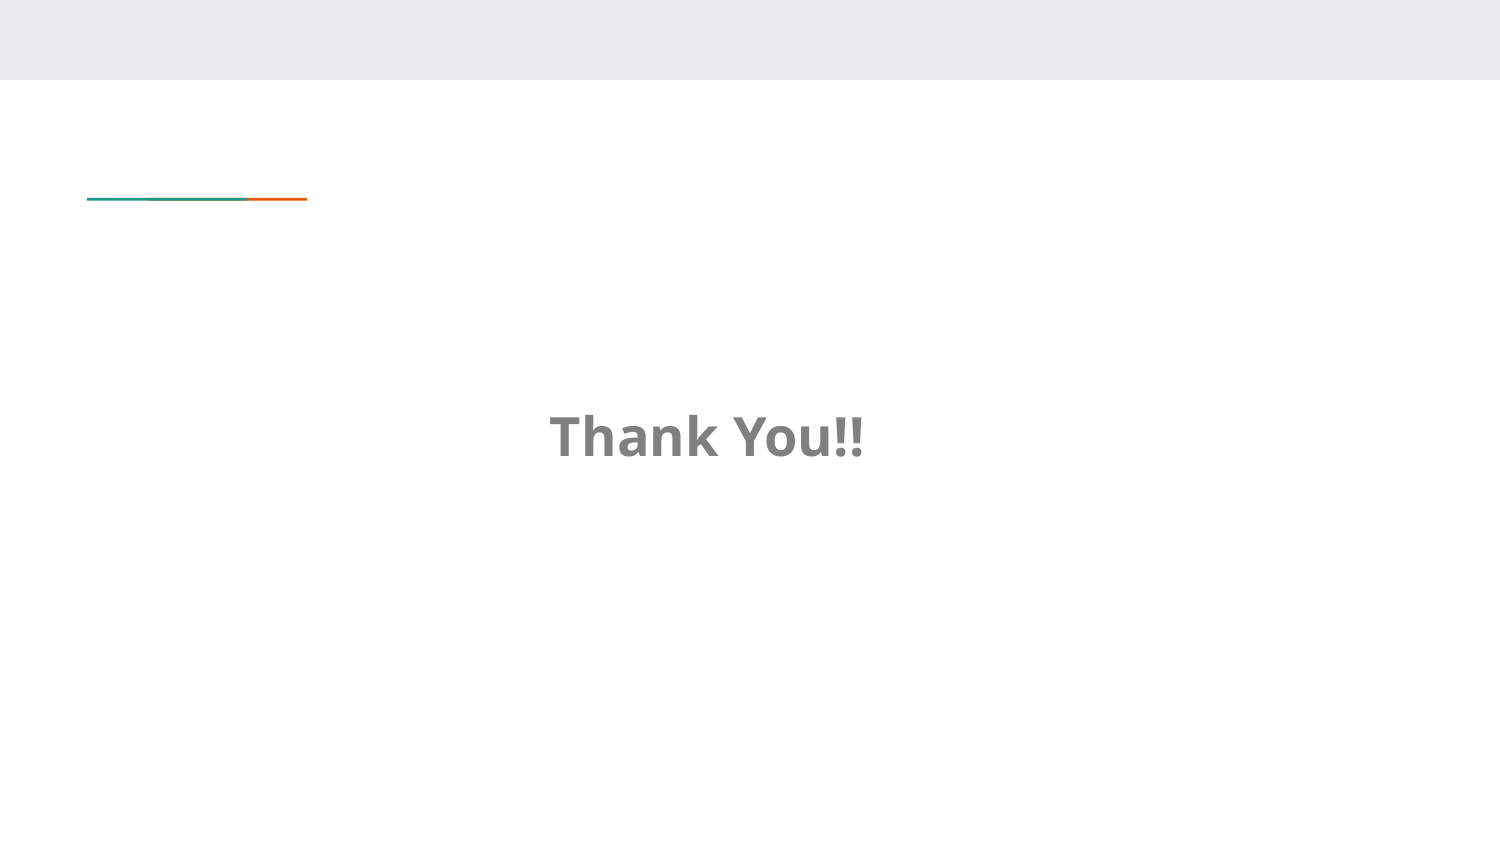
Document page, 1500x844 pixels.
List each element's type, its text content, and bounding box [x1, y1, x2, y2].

title Thank You!! [213, 387, 1475, 834]
